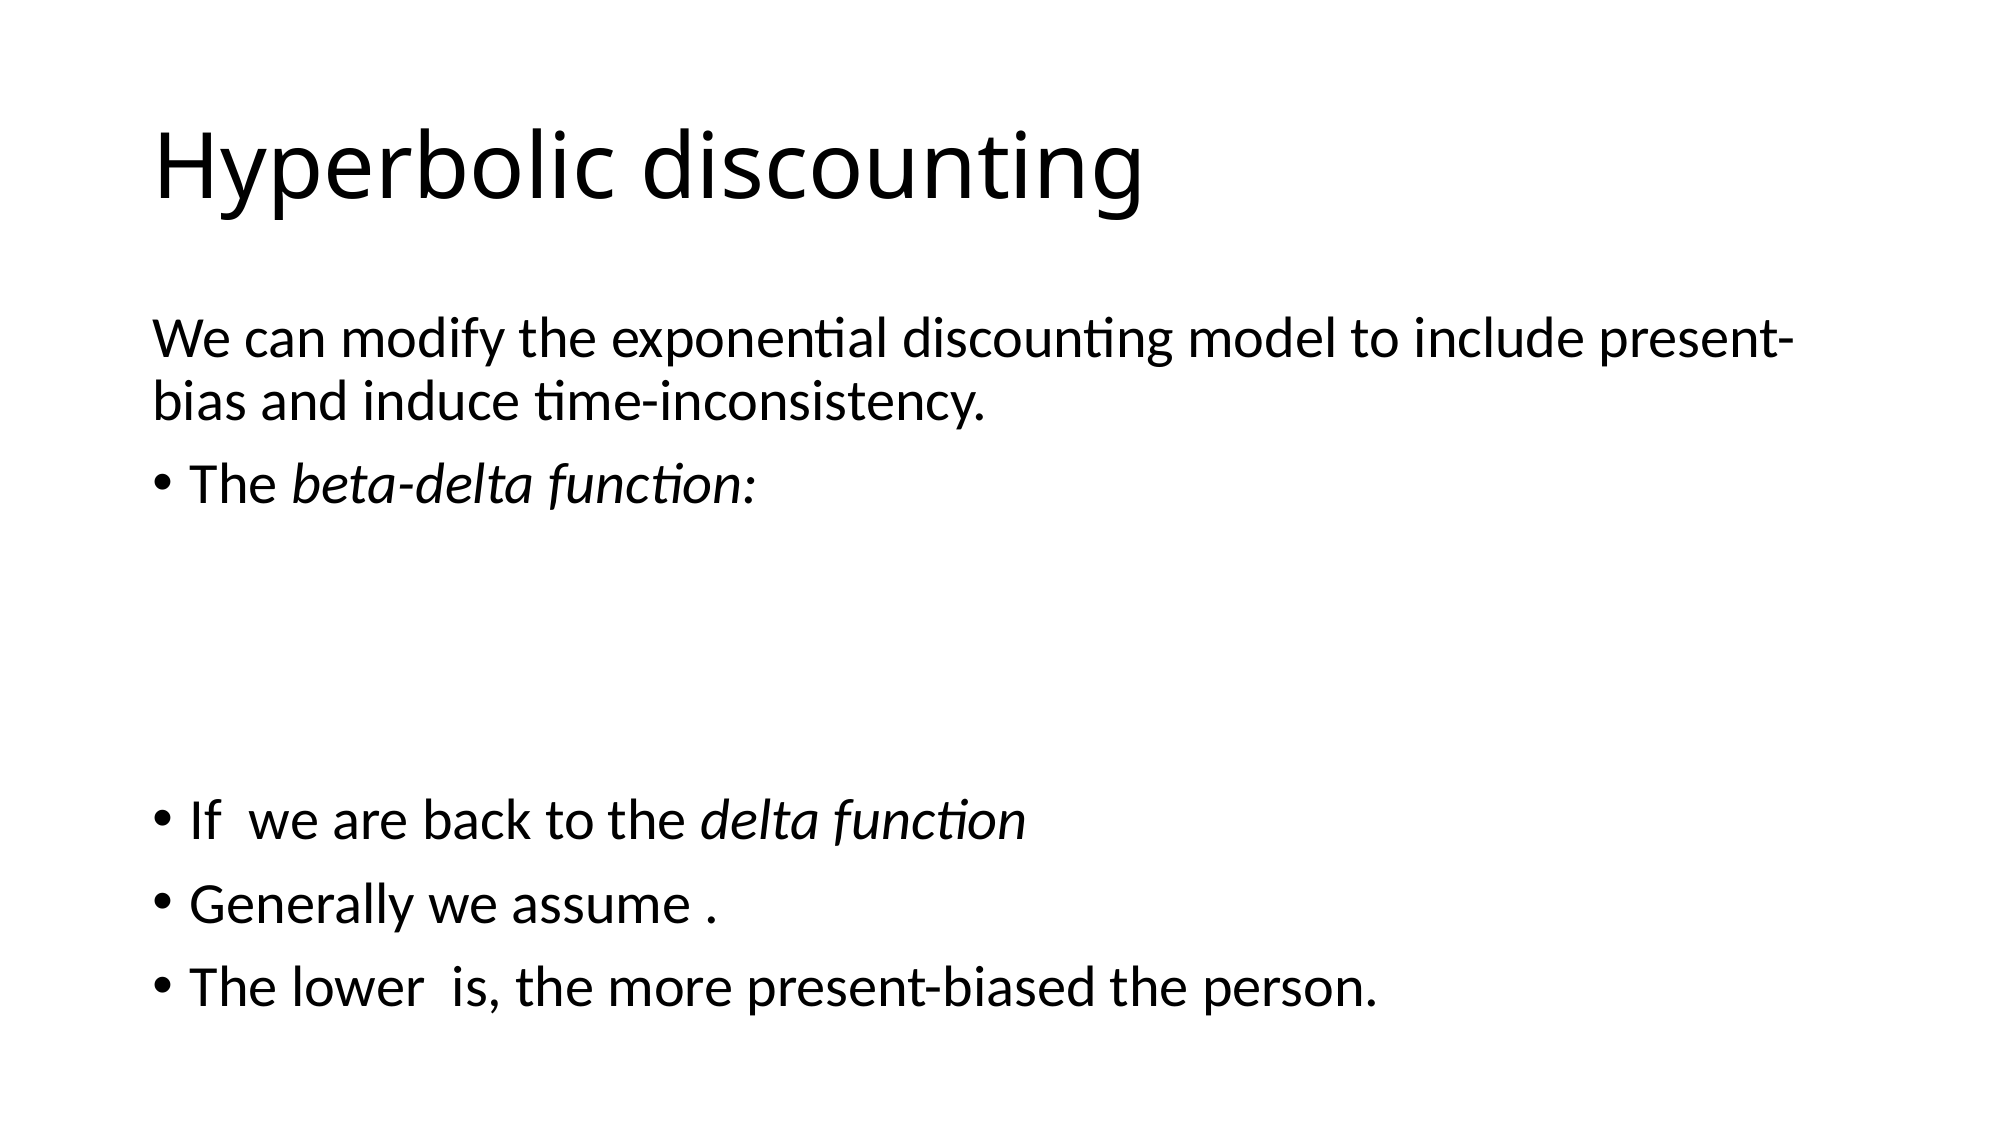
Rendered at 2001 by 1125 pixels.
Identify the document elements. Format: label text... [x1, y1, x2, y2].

title Hyperbolic discounting [137, 59, 1863, 278]
